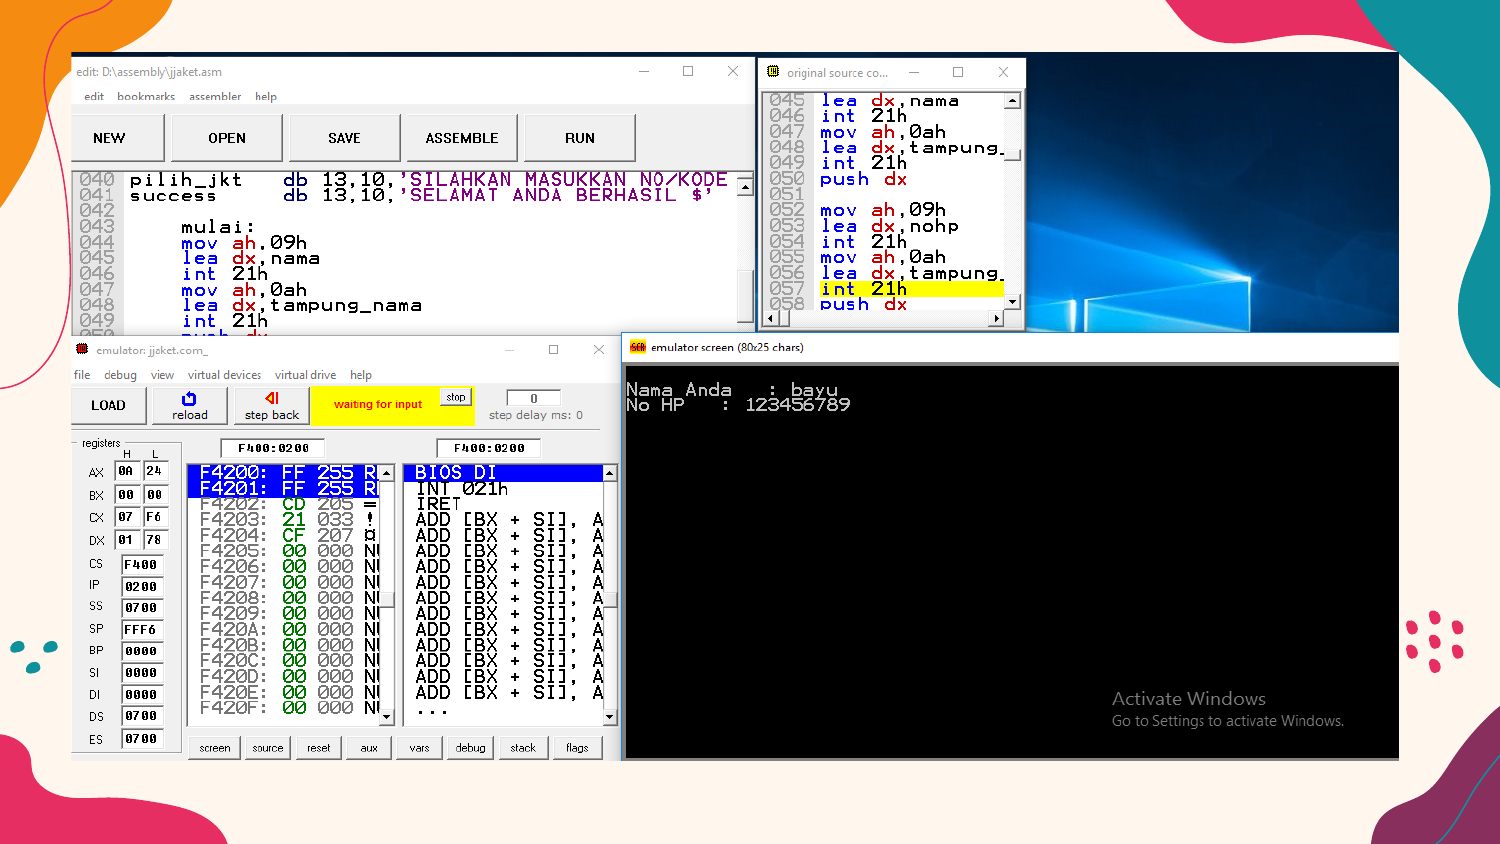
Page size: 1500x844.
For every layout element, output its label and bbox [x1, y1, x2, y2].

picture [71, 52, 1410, 761]
